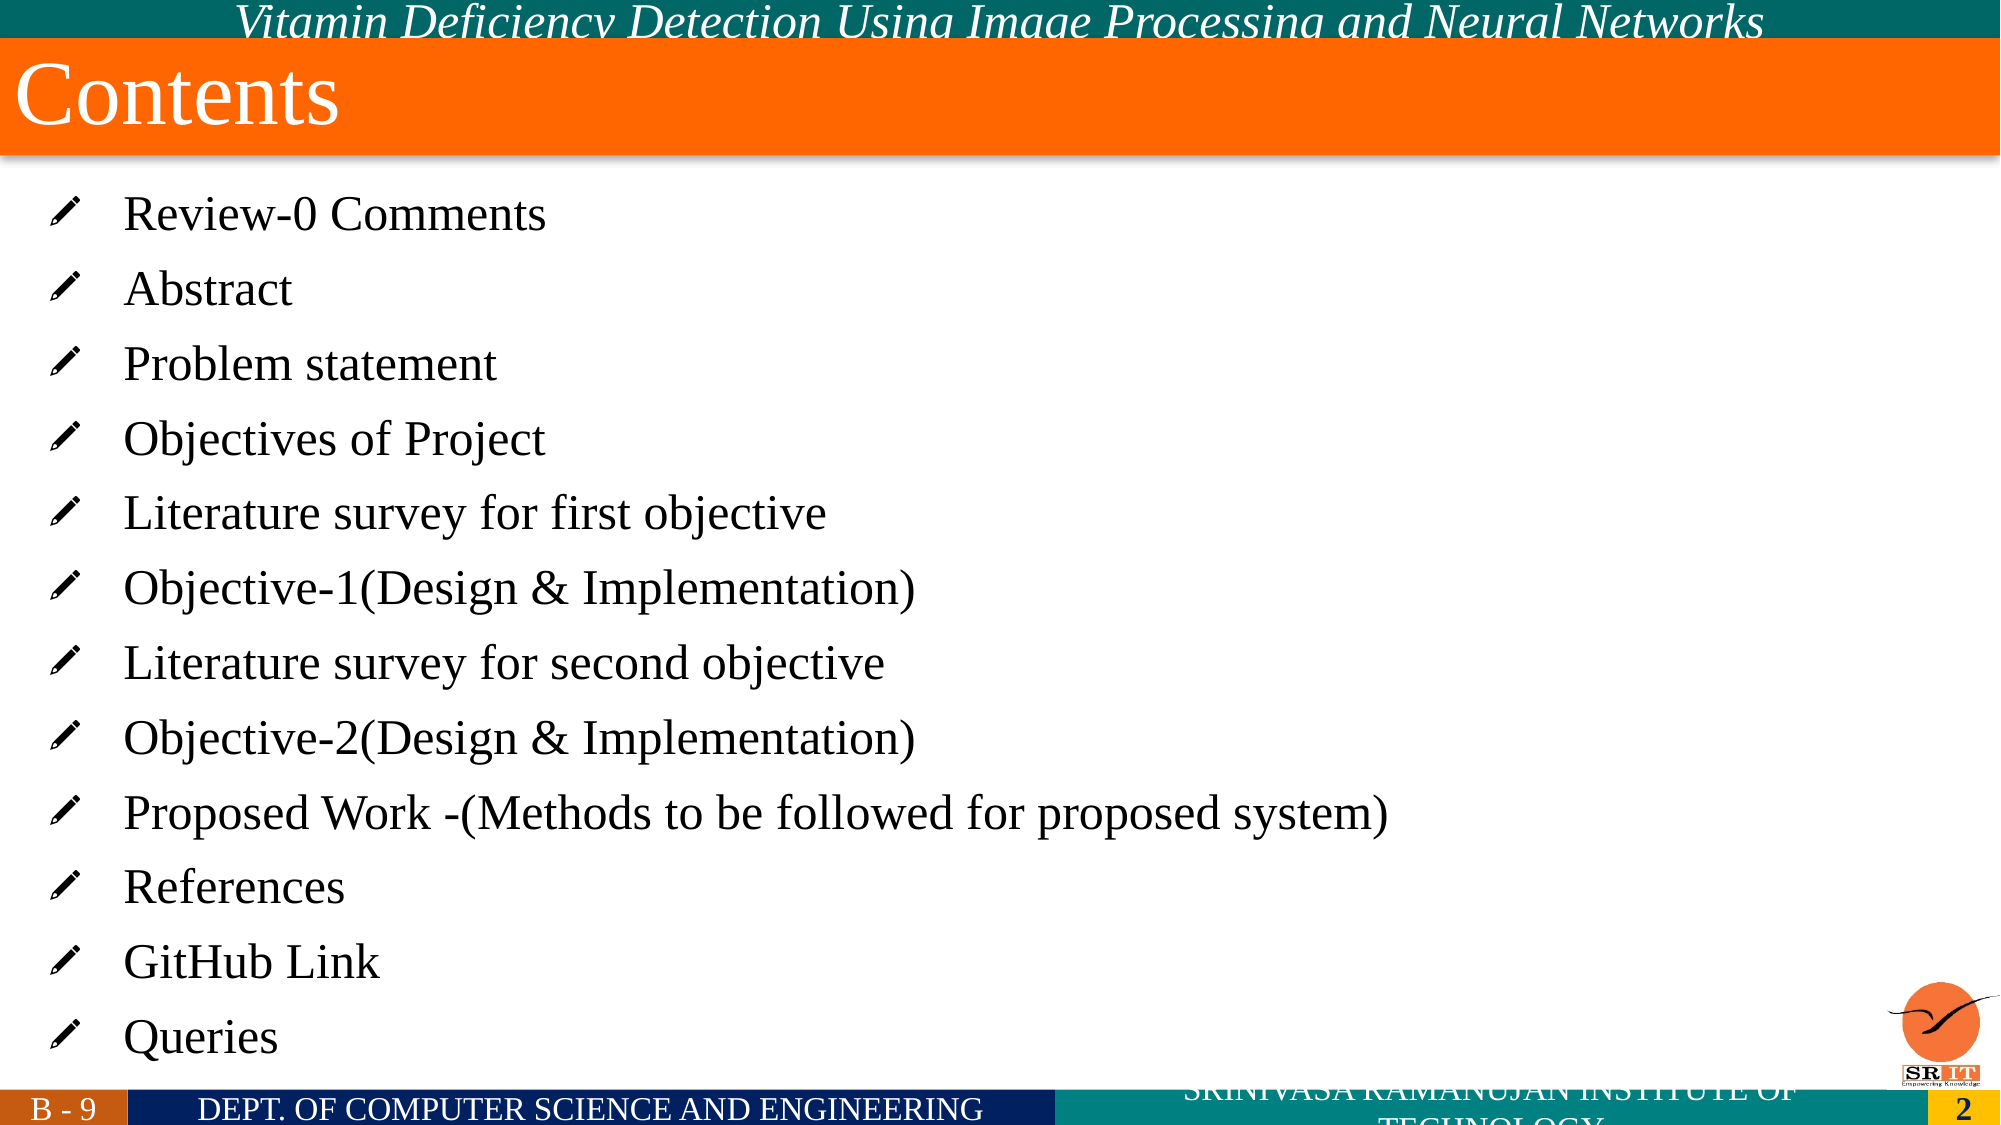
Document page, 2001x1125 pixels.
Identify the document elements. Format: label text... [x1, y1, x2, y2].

picture [47, 1016, 83, 1052]
picture [47, 193, 83, 229]
picture [47, 942, 83, 978]
picture [47, 717, 83, 753]
picture [47, 792, 83, 828]
picture [47, 343, 83, 379]
picture [47, 867, 83, 903]
picture [47, 268, 83, 304]
picture [47, 642, 83, 678]
picture [47, 418, 83, 454]
picture [47, 493, 83, 529]
list Review-0 Comments Abstract Problem statement Objectives of Project Literature survey for first objective Objective-1(Design & Implementation) Literature survey for second objective Objective-2(Design & Implementation) Proposed Work -(Methods to be followed for proposed system) References GitHub Link Queries [32, 179, 1965, 1065]
title Contents [0, 38, 2000, 156]
picture [1887, 977, 2000, 1090]
picture [47, 567, 83, 603]
